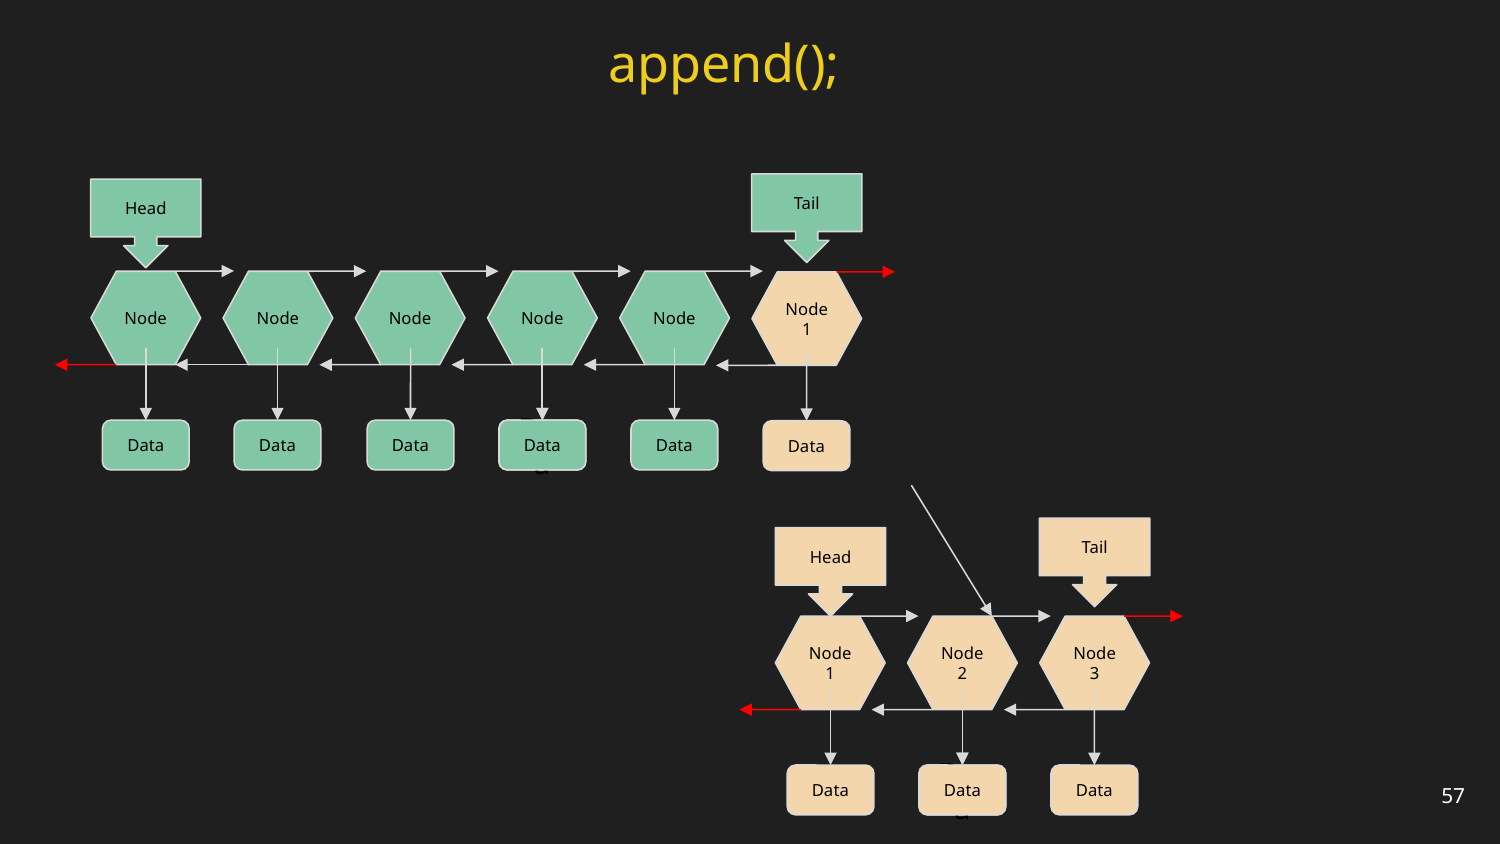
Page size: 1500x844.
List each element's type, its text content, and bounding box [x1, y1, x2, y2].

text_box Data [1050, 765, 1138, 815]
text_box Node [355, 271, 466, 365]
slide_number 57 [1389, 764, 1480, 830]
text_box Data [787, 765, 874, 815]
text_box Data [919, 765, 1006, 815]
text_box Node [90, 271, 201, 365]
text_box Data [763, 420, 850, 471]
text_box Head [775, 527, 886, 617]
text_box Node [619, 271, 730, 365]
text_box Node [487, 271, 598, 365]
text_box Node3 [1039, 616, 1150, 710]
text_box Data [499, 420, 586, 470]
text_box Node [223, 271, 333, 365]
text_box Data [102, 420, 190, 470]
text_box Node1 [751, 271, 862, 366]
text_box Node1 [775, 616, 886, 710]
text_box Node2 [907, 625, 1018, 710]
text_box Head [90, 179, 201, 268]
text_box Data [234, 420, 321, 470]
text_box Tail [1039, 518, 1150, 607]
text_box Tail [751, 173, 862, 263]
text_box Data [630, 420, 718, 470]
title append(); [593, 14, 1329, 117]
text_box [911, 484, 993, 617]
text_box Data [367, 420, 454, 470]
